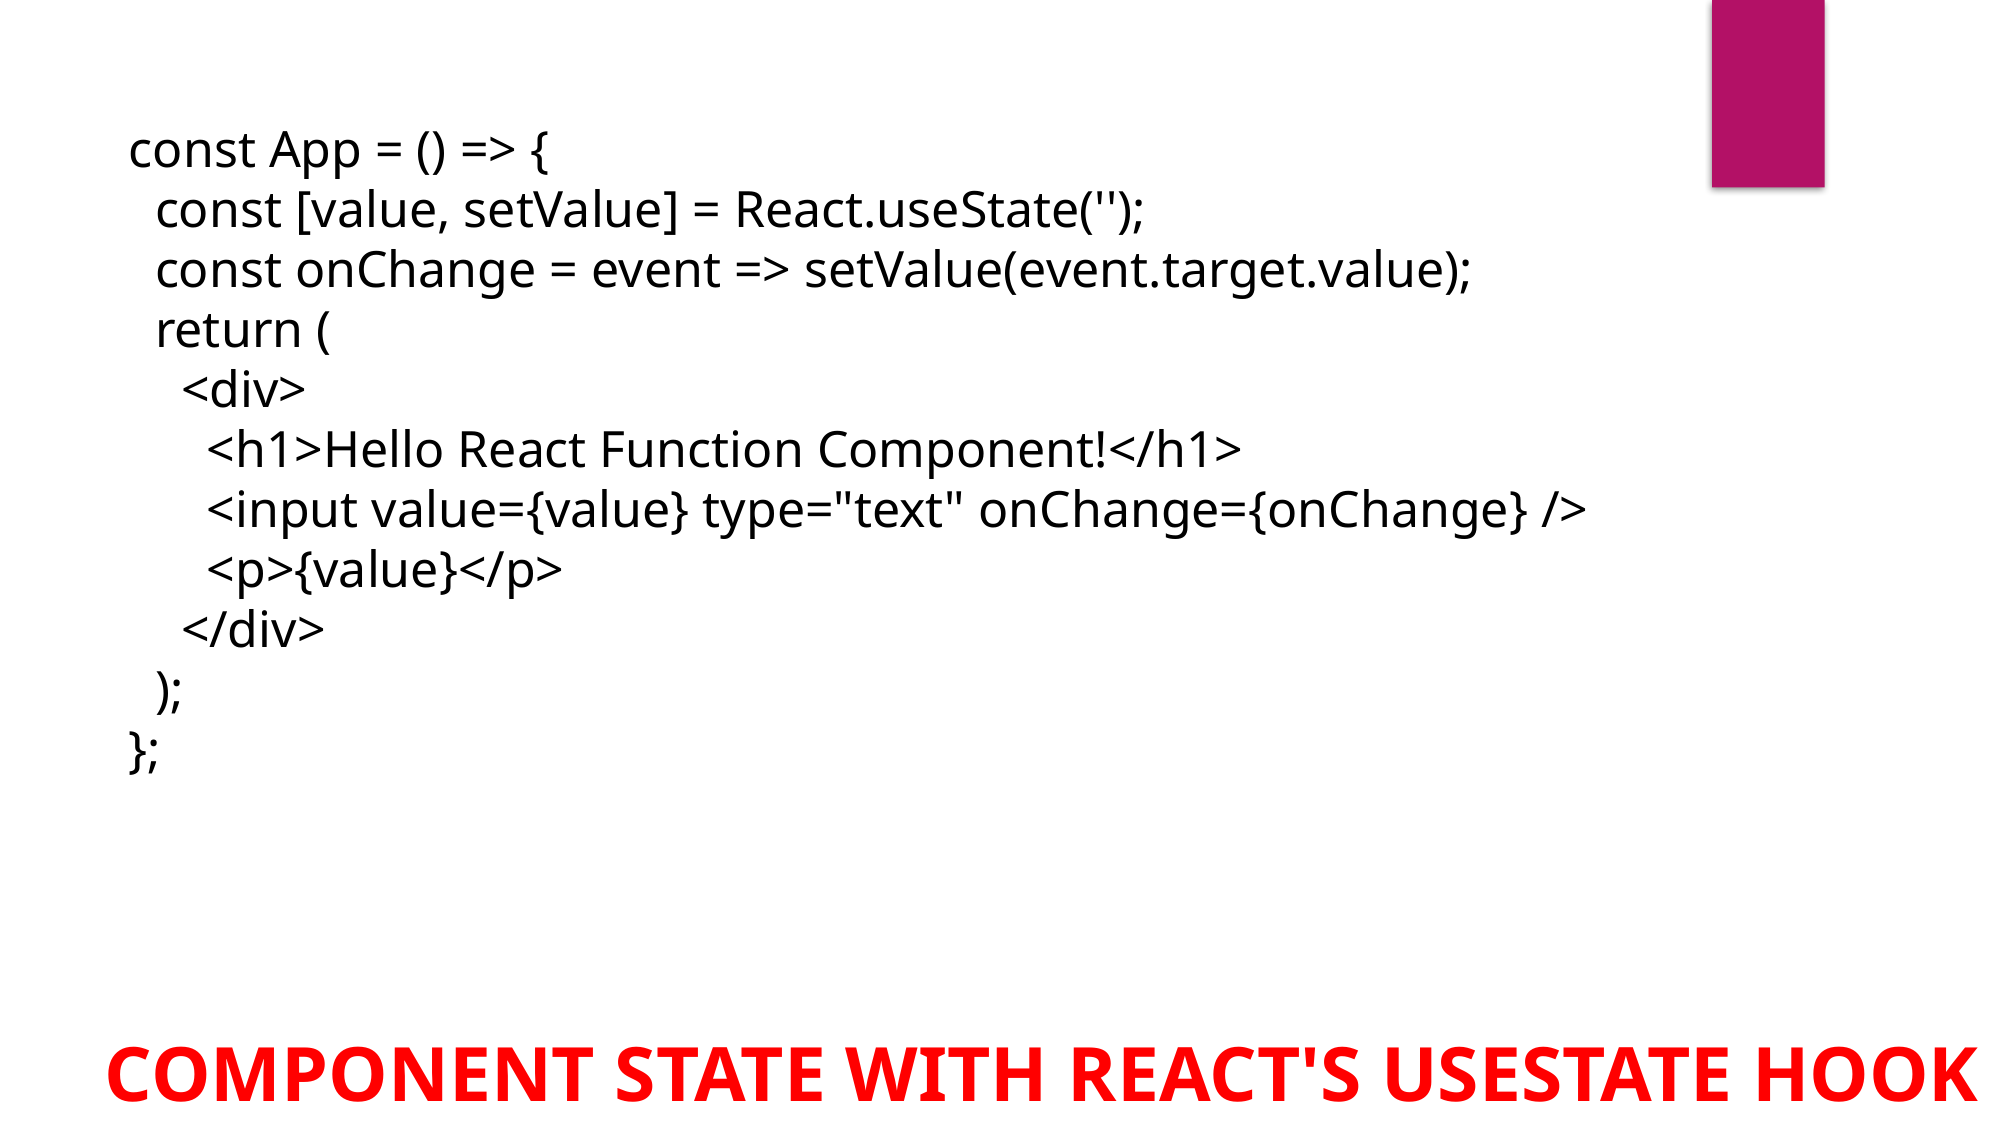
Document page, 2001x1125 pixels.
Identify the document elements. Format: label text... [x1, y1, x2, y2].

text_box COMPONENT STATE WITH REACT'S USESTATE HOOK [90, 1018, 1995, 1124]
text_box const App = () => { const [value, setValue] = React.useState(''); const onChange = event => setValue(event.target.value); return ( <div> <h1>Hello React Function Component!</h1> <input value={value} type="text" onChange={onChange} /> <p>{value}</p> </div> ); }; [114, 109, 1865, 785]
